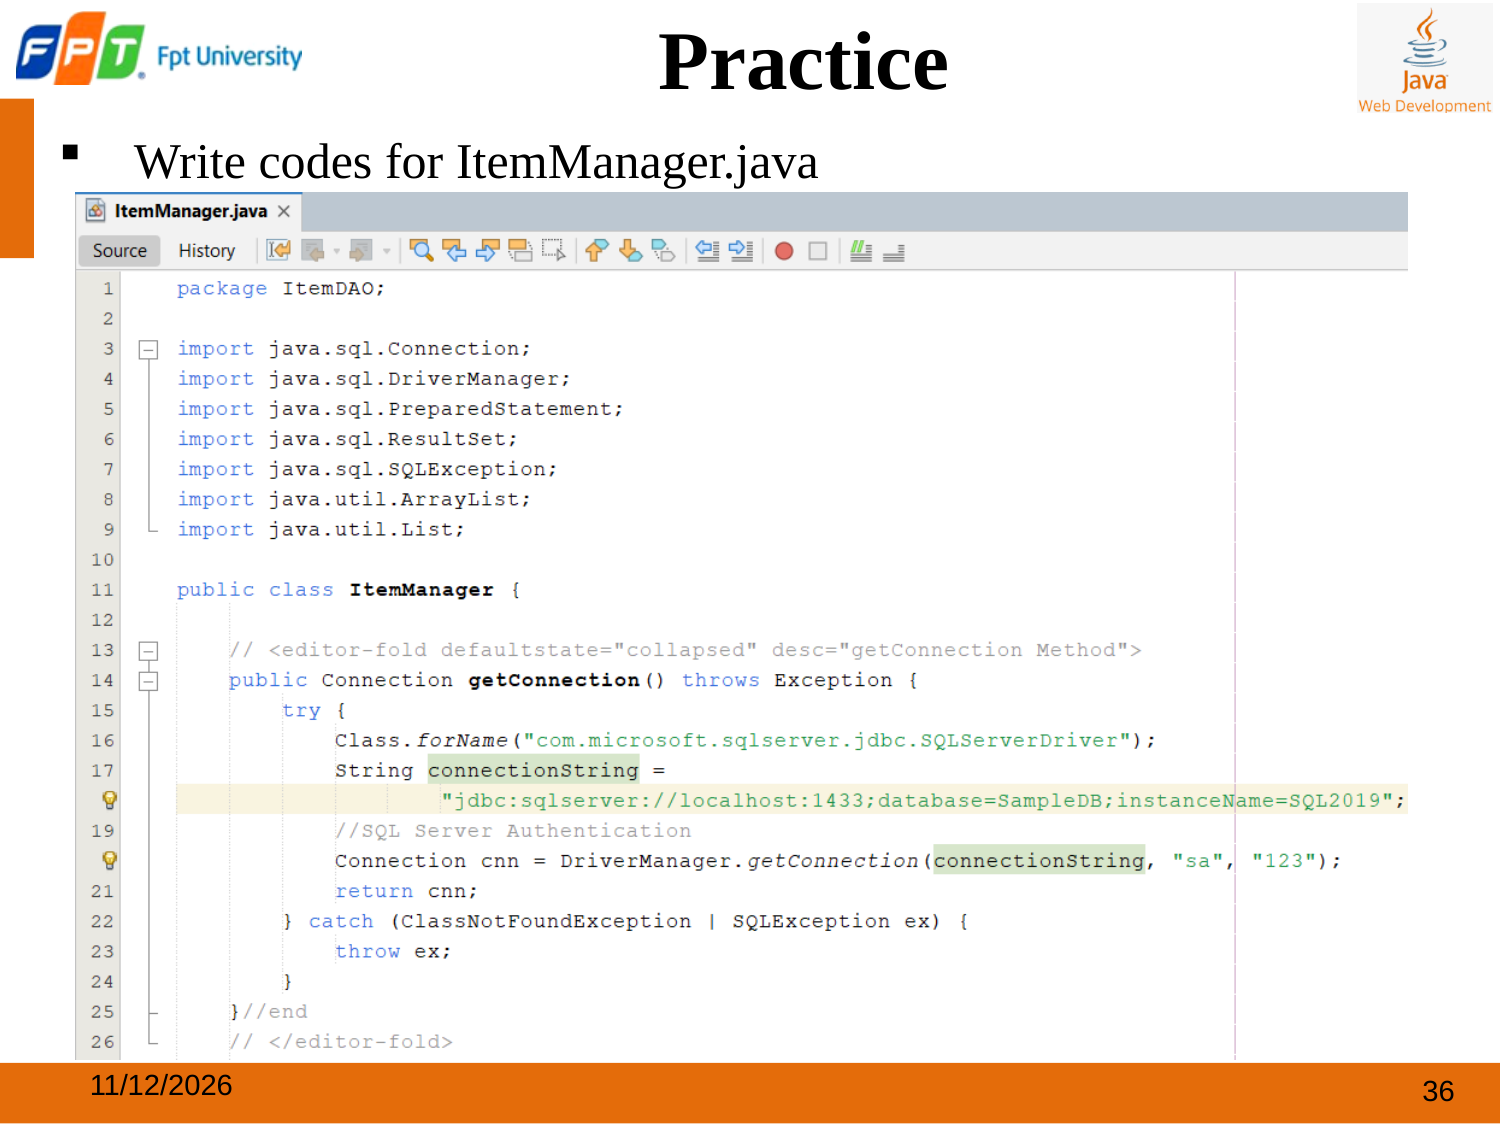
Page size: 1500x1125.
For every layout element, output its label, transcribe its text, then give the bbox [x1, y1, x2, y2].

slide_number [75, 1068, 425, 1120]
text_box Write codes for ItemManager.java [44, 121, 965, 197]
slide_number 36 [1407, 1065, 1500, 1125]
picture [16, 11, 235, 85]
text_box Practice [235, 0, 1373, 113]
picture [1373, 3, 1493, 113]
picture [74, 192, 1409, 1060]
